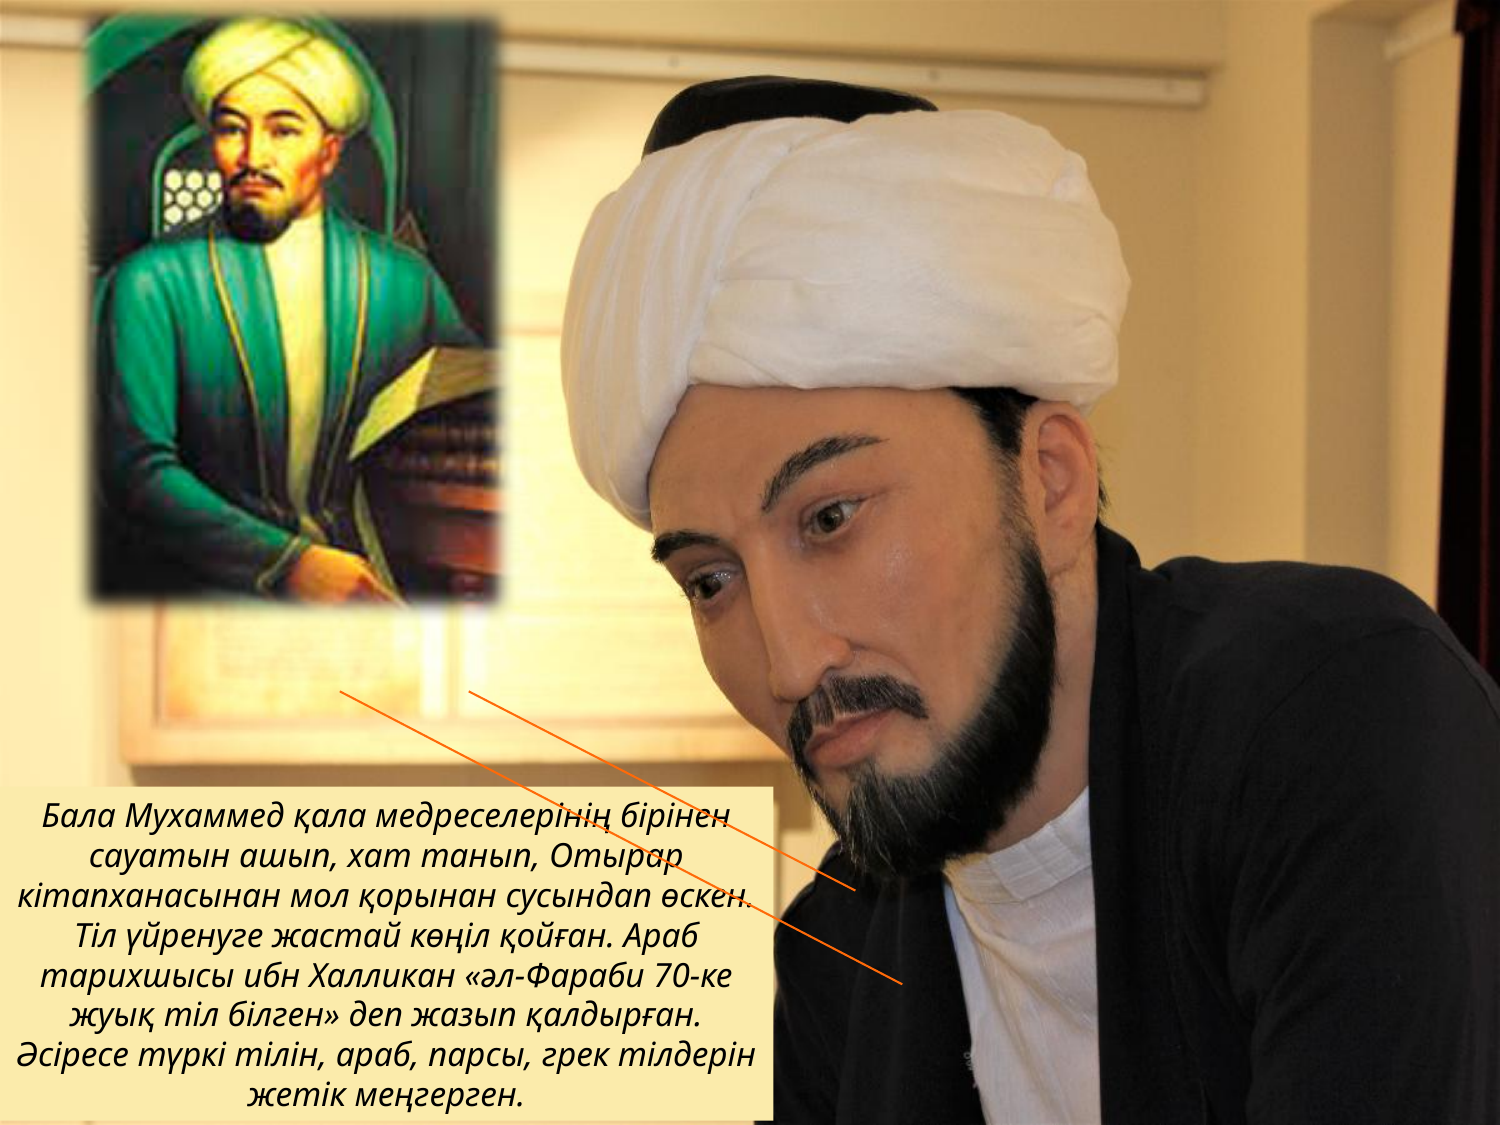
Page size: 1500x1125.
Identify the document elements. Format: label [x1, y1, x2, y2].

picture [0, 0, 1500, 1125]
text_box [339, 690, 903, 985]
